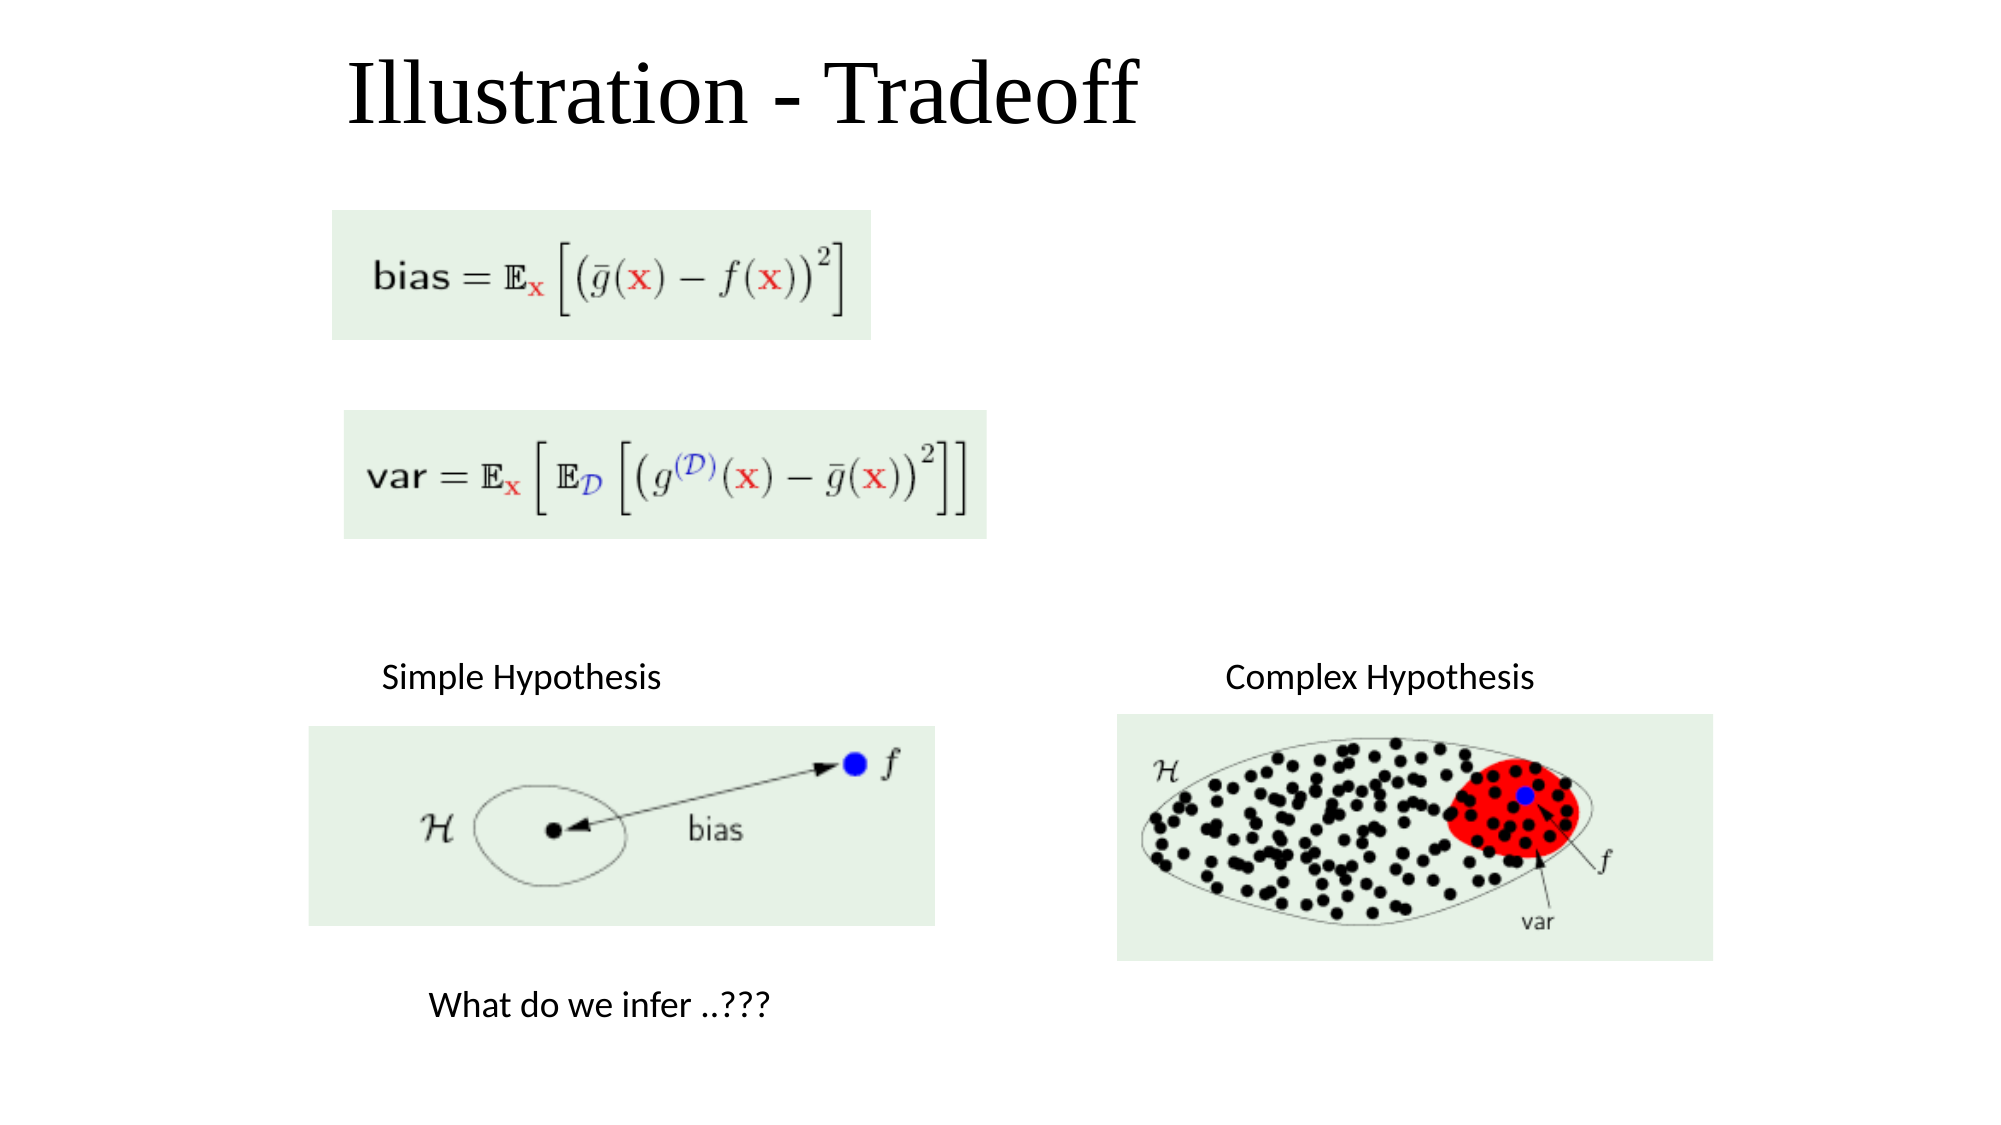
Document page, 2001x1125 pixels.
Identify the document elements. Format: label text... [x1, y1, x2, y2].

text_box Illustration - Tradeoff [332, 0, 1682, 188]
picture [308, 726, 936, 926]
picture [1116, 714, 1714, 962]
text_box What do we infer ..??? [413, 972, 1176, 1033]
text_box Complex Hypothesis [1210, 644, 1621, 705]
text_box Simple Hypothesis [367, 644, 778, 705]
picture [331, 210, 872, 340]
picture [343, 409, 987, 540]
